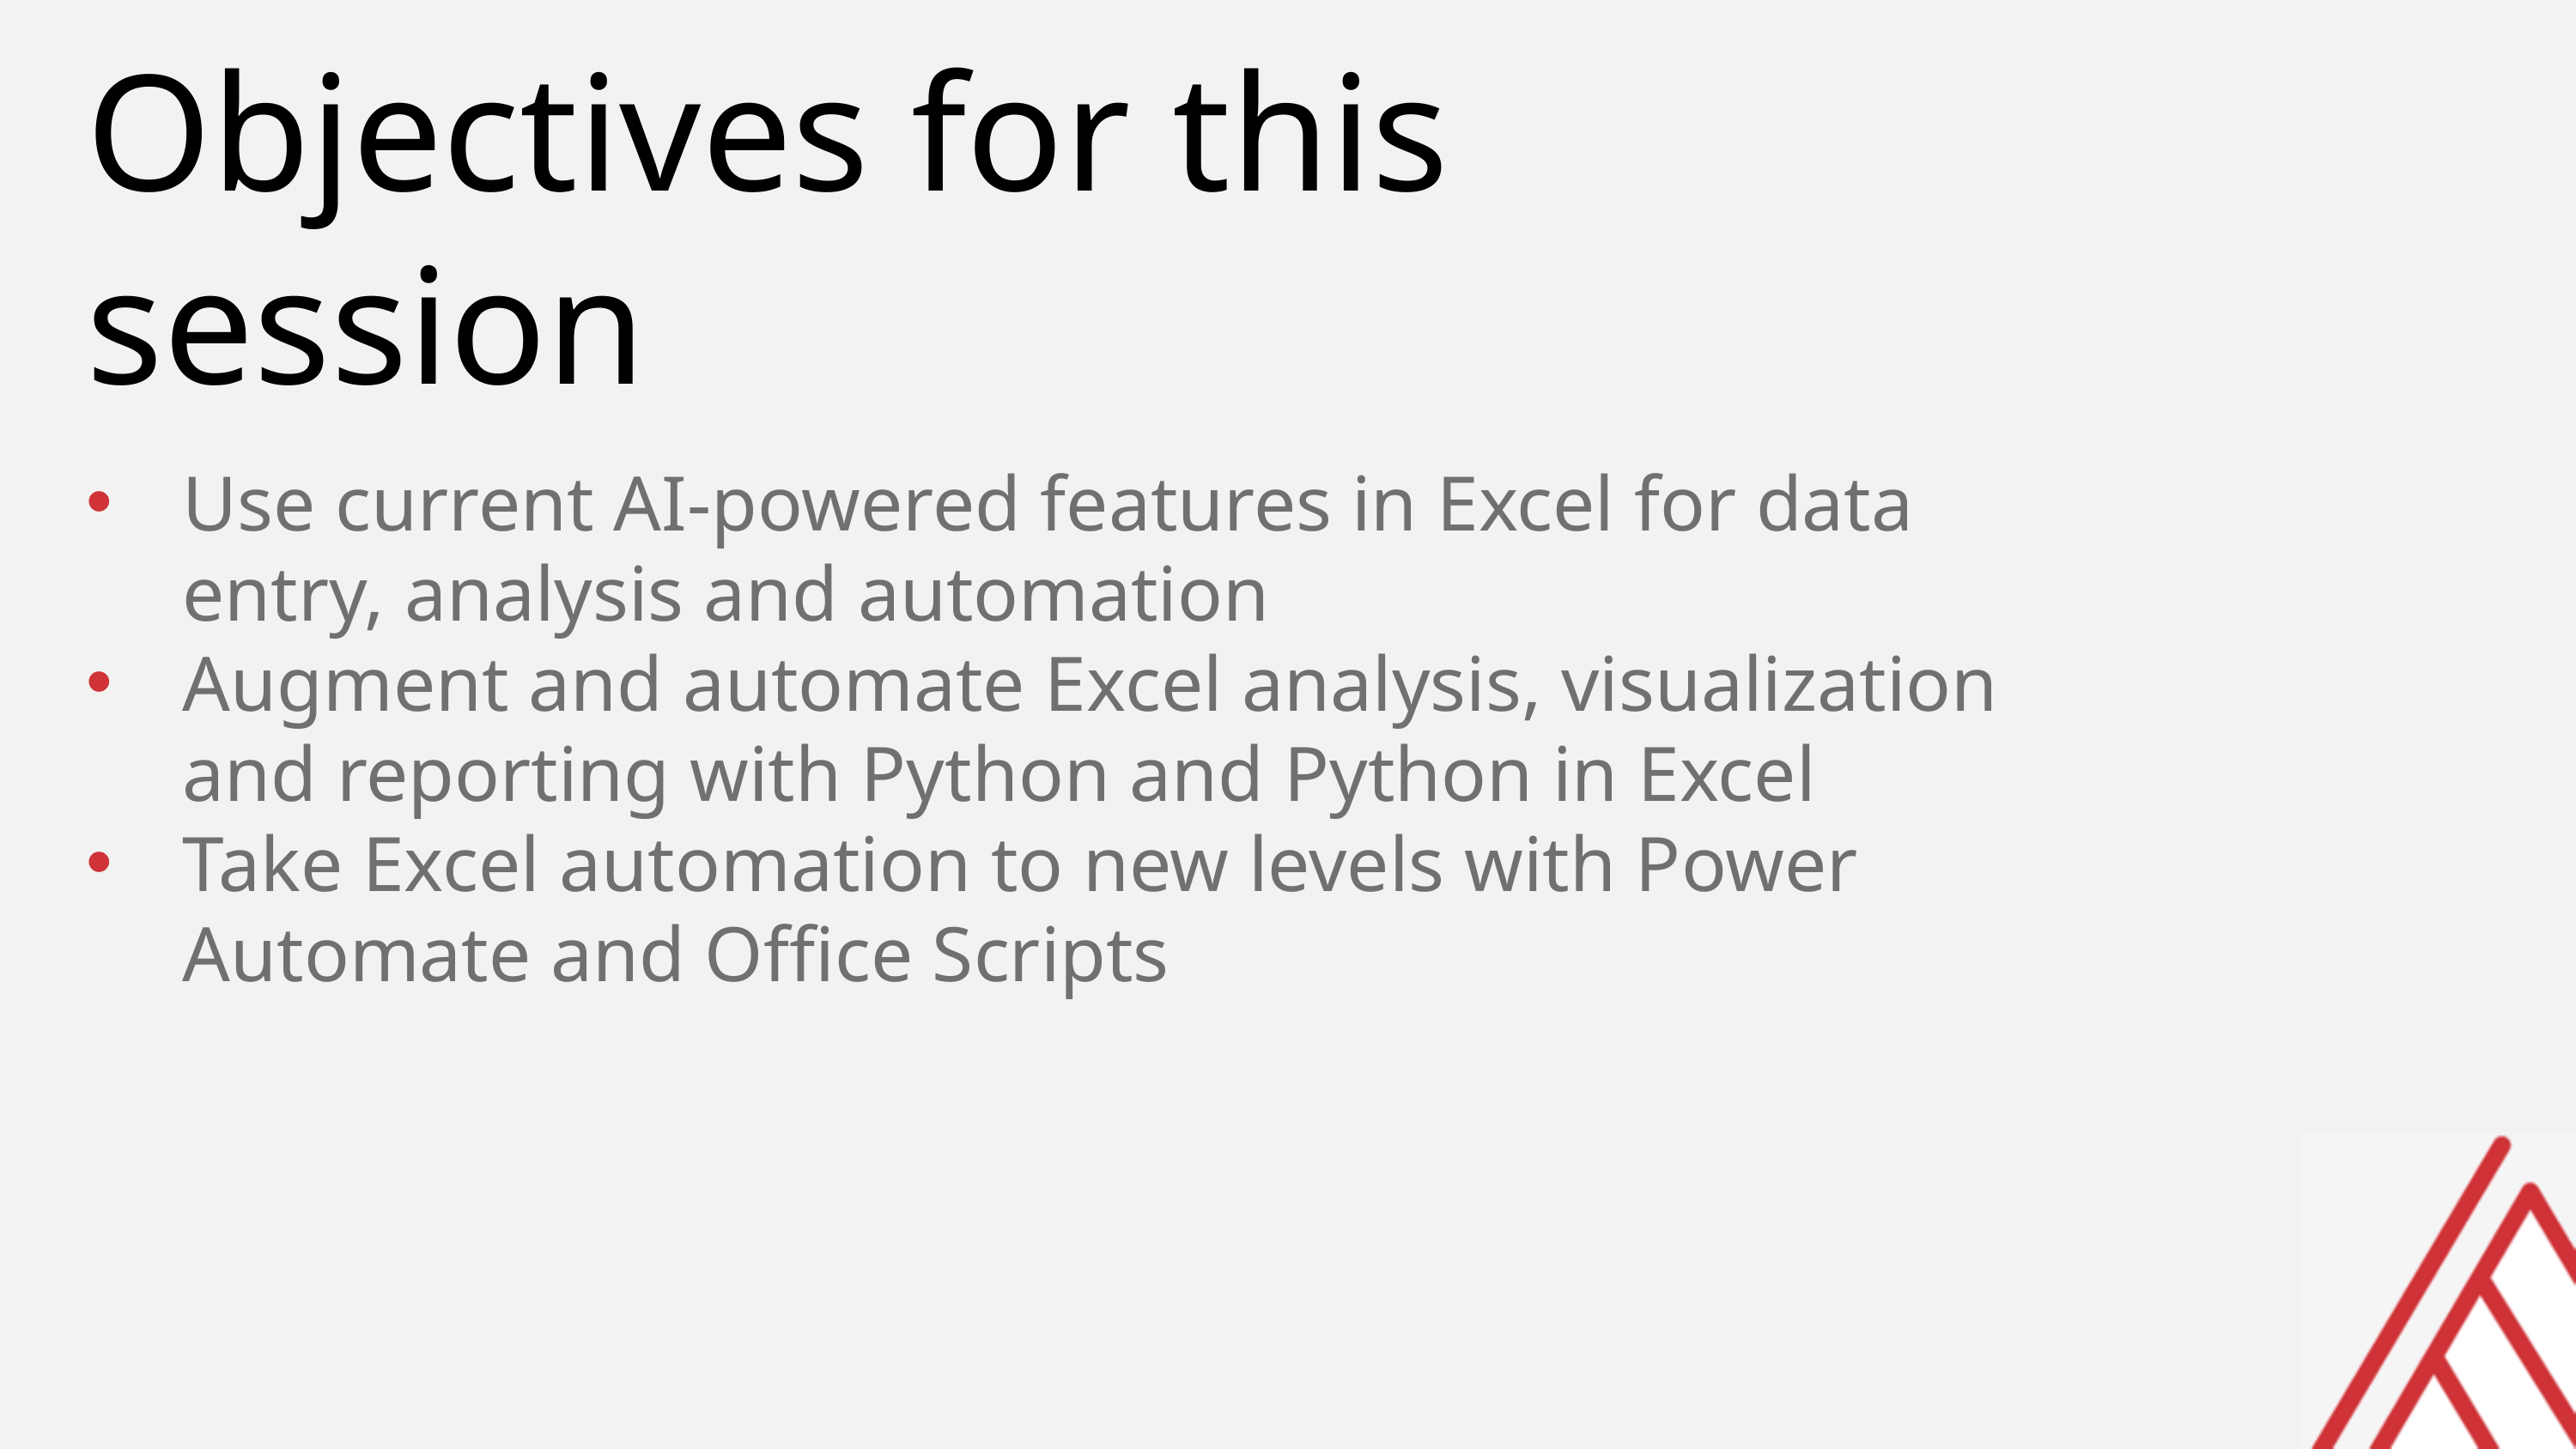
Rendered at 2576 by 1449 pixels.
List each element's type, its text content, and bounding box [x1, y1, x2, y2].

text_box Objectives for this session [73, 23, 1761, 423]
picture [2301, 1134, 2576, 1449]
text_box Use current AI-powered features in Excel for data entry, analysis and automation Augment and automate Excel analysis, visualization and reporting with Python and Python in Excel Take Excel automation to new levels with Power Automate and Office Scripts [73, 449, 2101, 1003]
